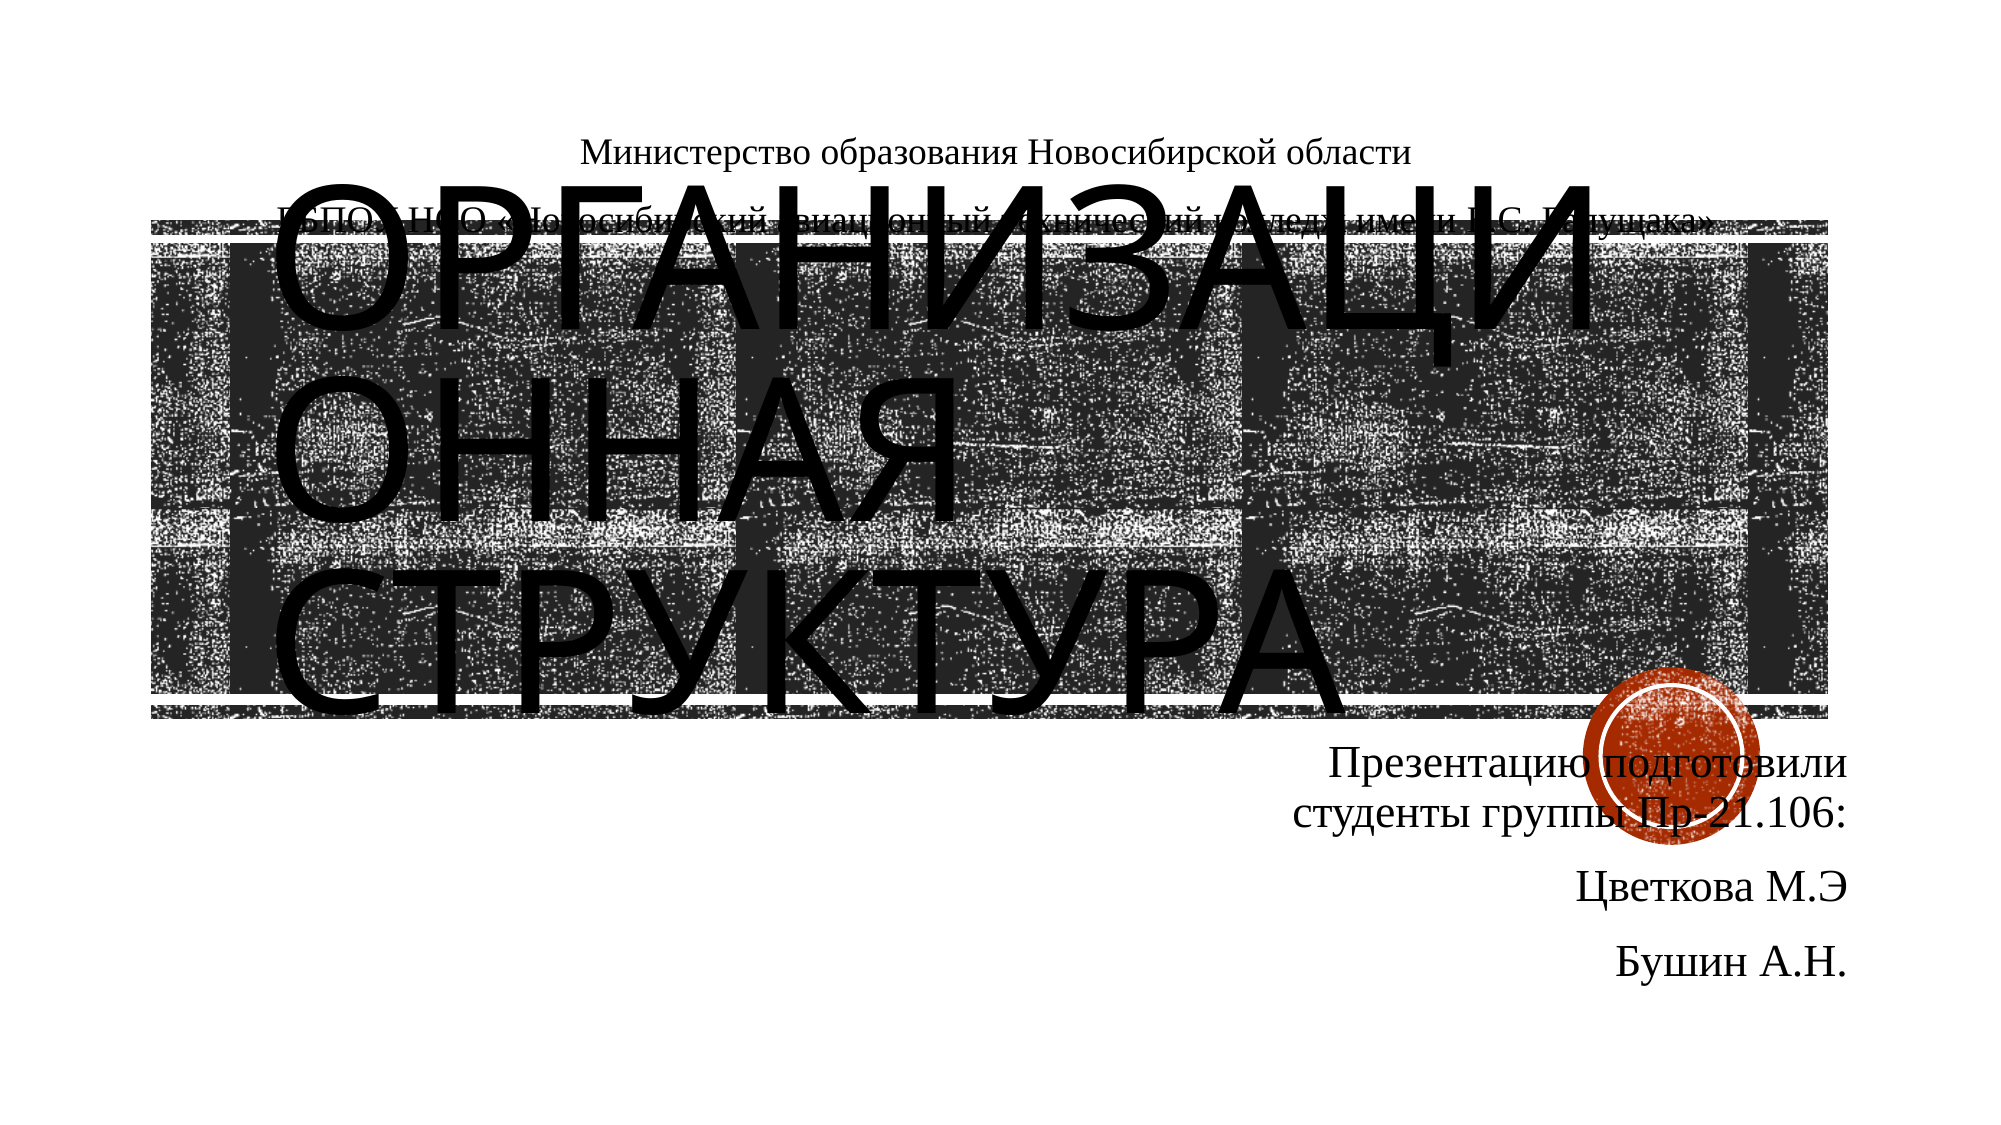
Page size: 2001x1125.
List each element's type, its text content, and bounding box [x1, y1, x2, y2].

title Организационная структура [249, 268, 1750, 660]
text_box Министерство образования Новосибирской области ГБПОУ НСО «Новосибирский авиационный технический колледж имени Б.С. Галущака» [118, 97, 1800, 248]
subtitle Презентацию подготовили студенты группы Пр-21.106: Цветкова М.Э Бушин А.Н. [1149, 730, 1864, 1003]
